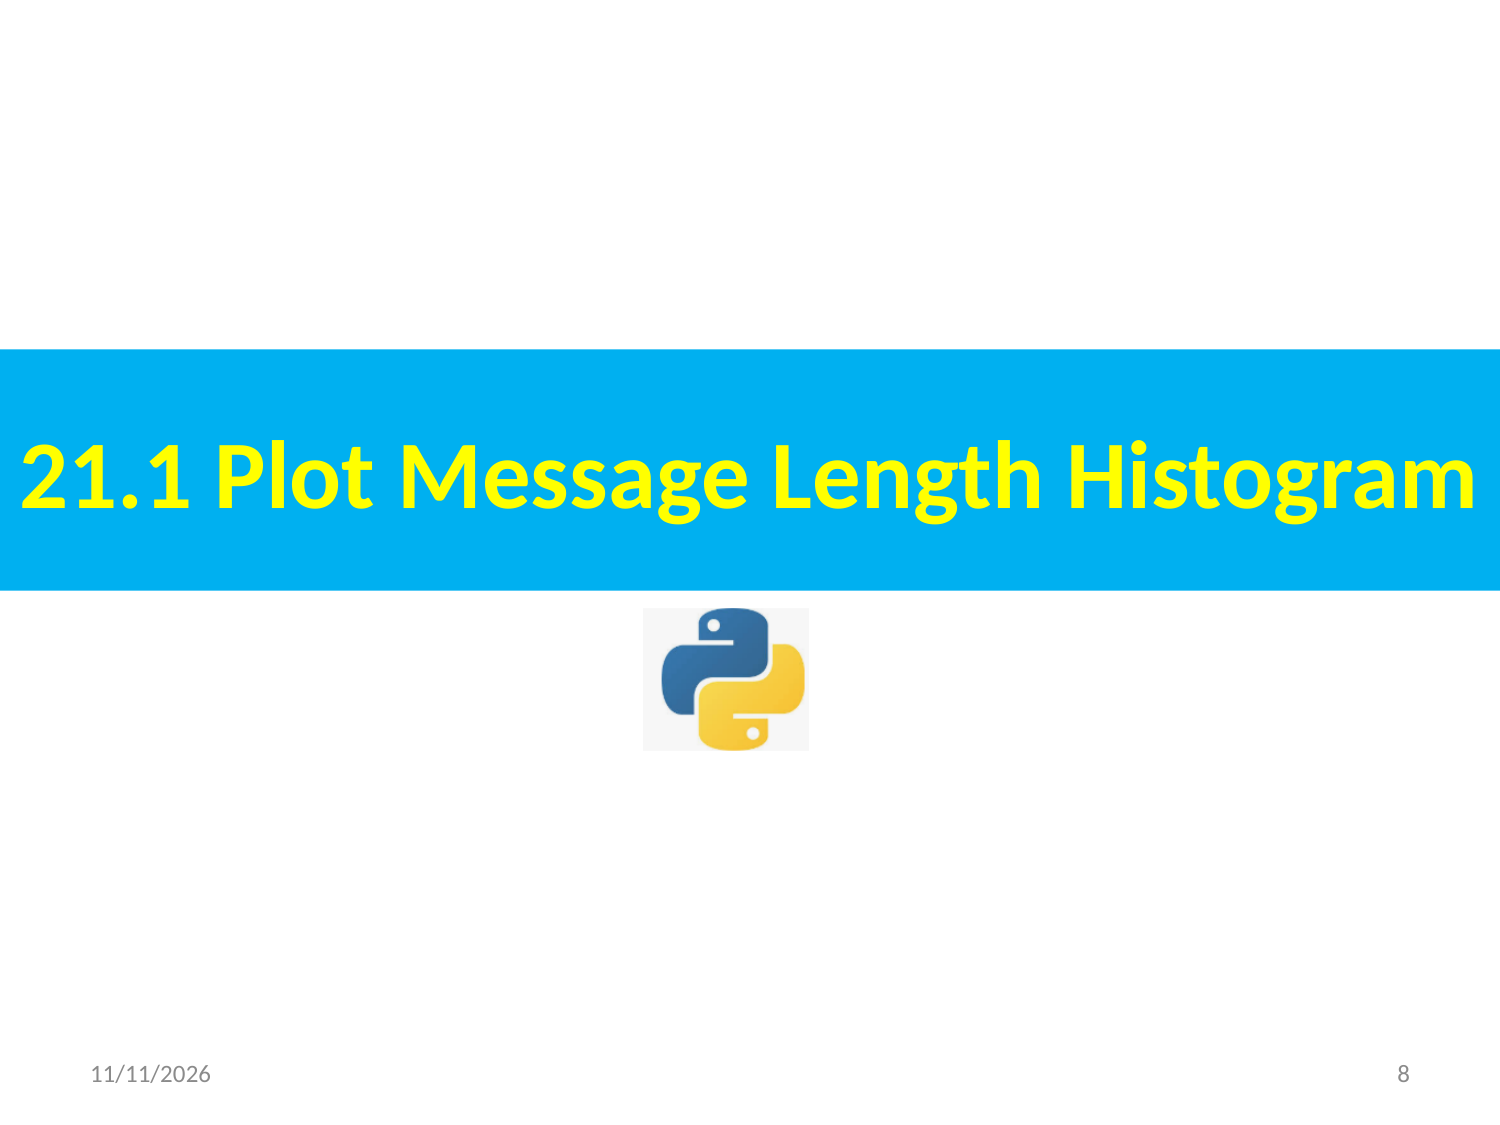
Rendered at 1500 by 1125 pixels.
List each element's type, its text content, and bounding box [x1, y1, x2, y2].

slide_number 8 [1074, 1042, 1425, 1103]
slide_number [75, 1042, 425, 1103]
picture [643, 606, 809, 752]
title 21.1 Plot Message Length Histogram [0, 349, 1500, 591]
